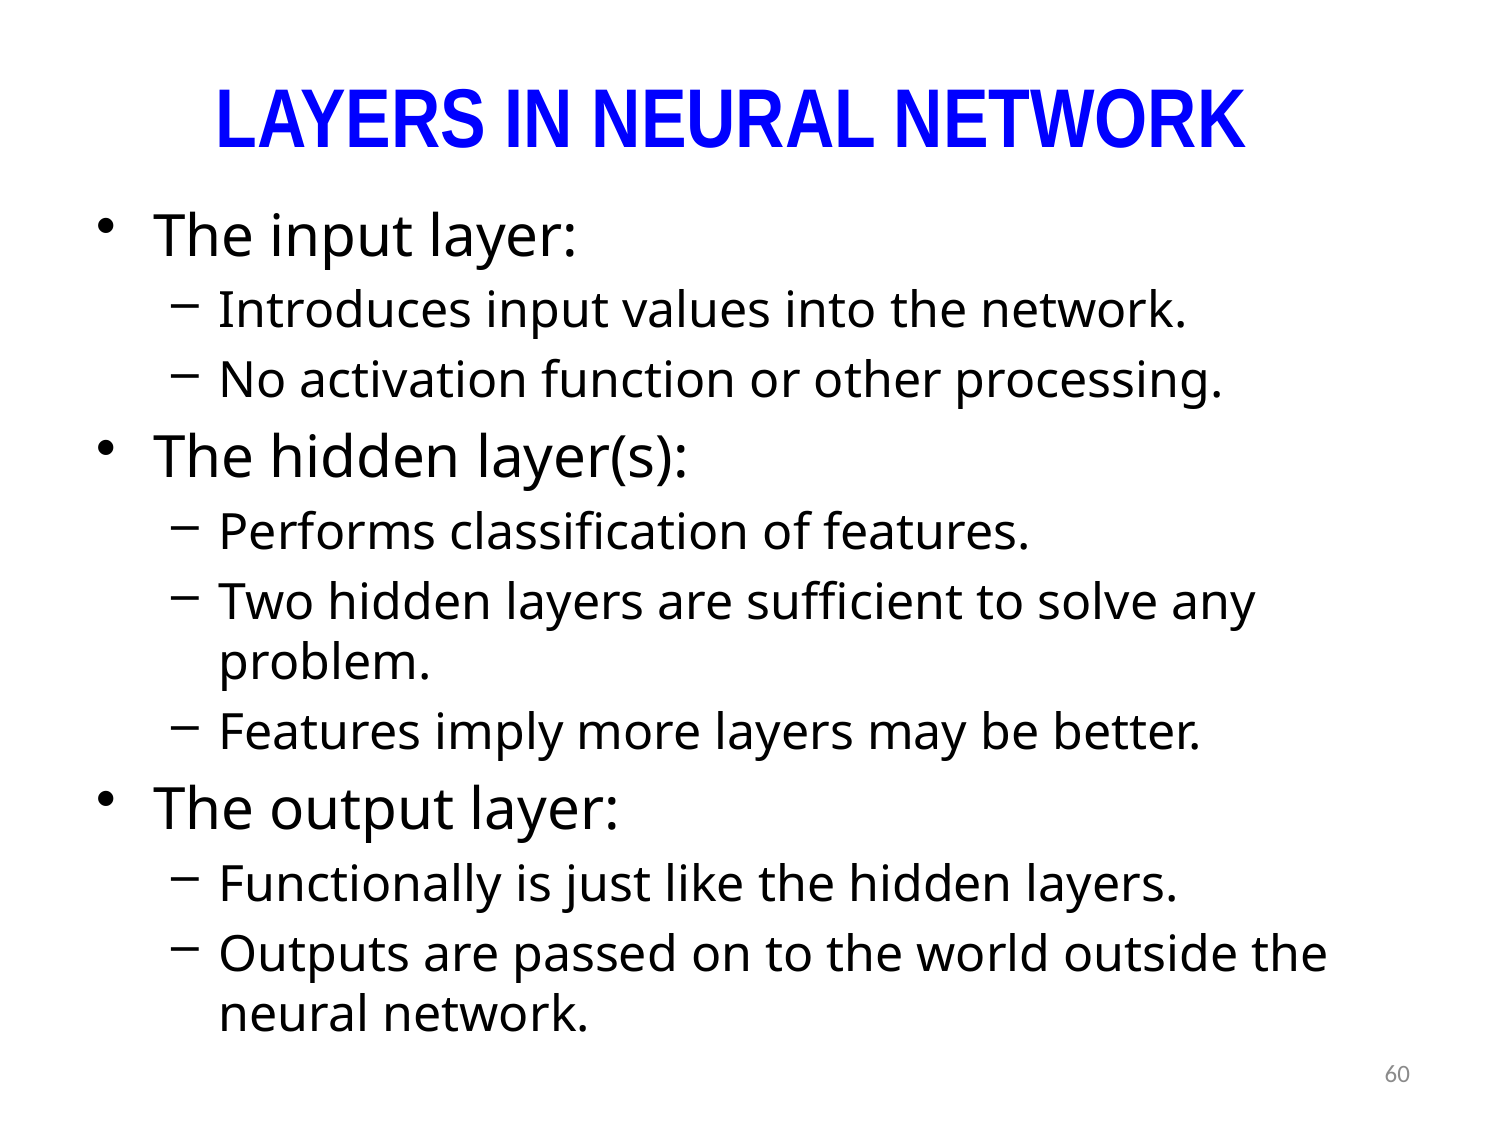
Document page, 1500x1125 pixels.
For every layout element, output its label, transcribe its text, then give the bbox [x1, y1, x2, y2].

slide_number 60 [1074, 1042, 1425, 1103]
text_box LAYERS IN NEURAL NETWORK [200, 56, 1281, 171]
text_box The input layer: Introduces input values into the network. No activation function or other processing. The hidden layer(s): Performs classification of features. Two hidden layers are sufficient to solve any problem. Features imply more layers may be better. The output layer: Functionally is just like the hidden layers. Outputs are passed on to the world outside the neural network. [81, 190, 1432, 1003]
